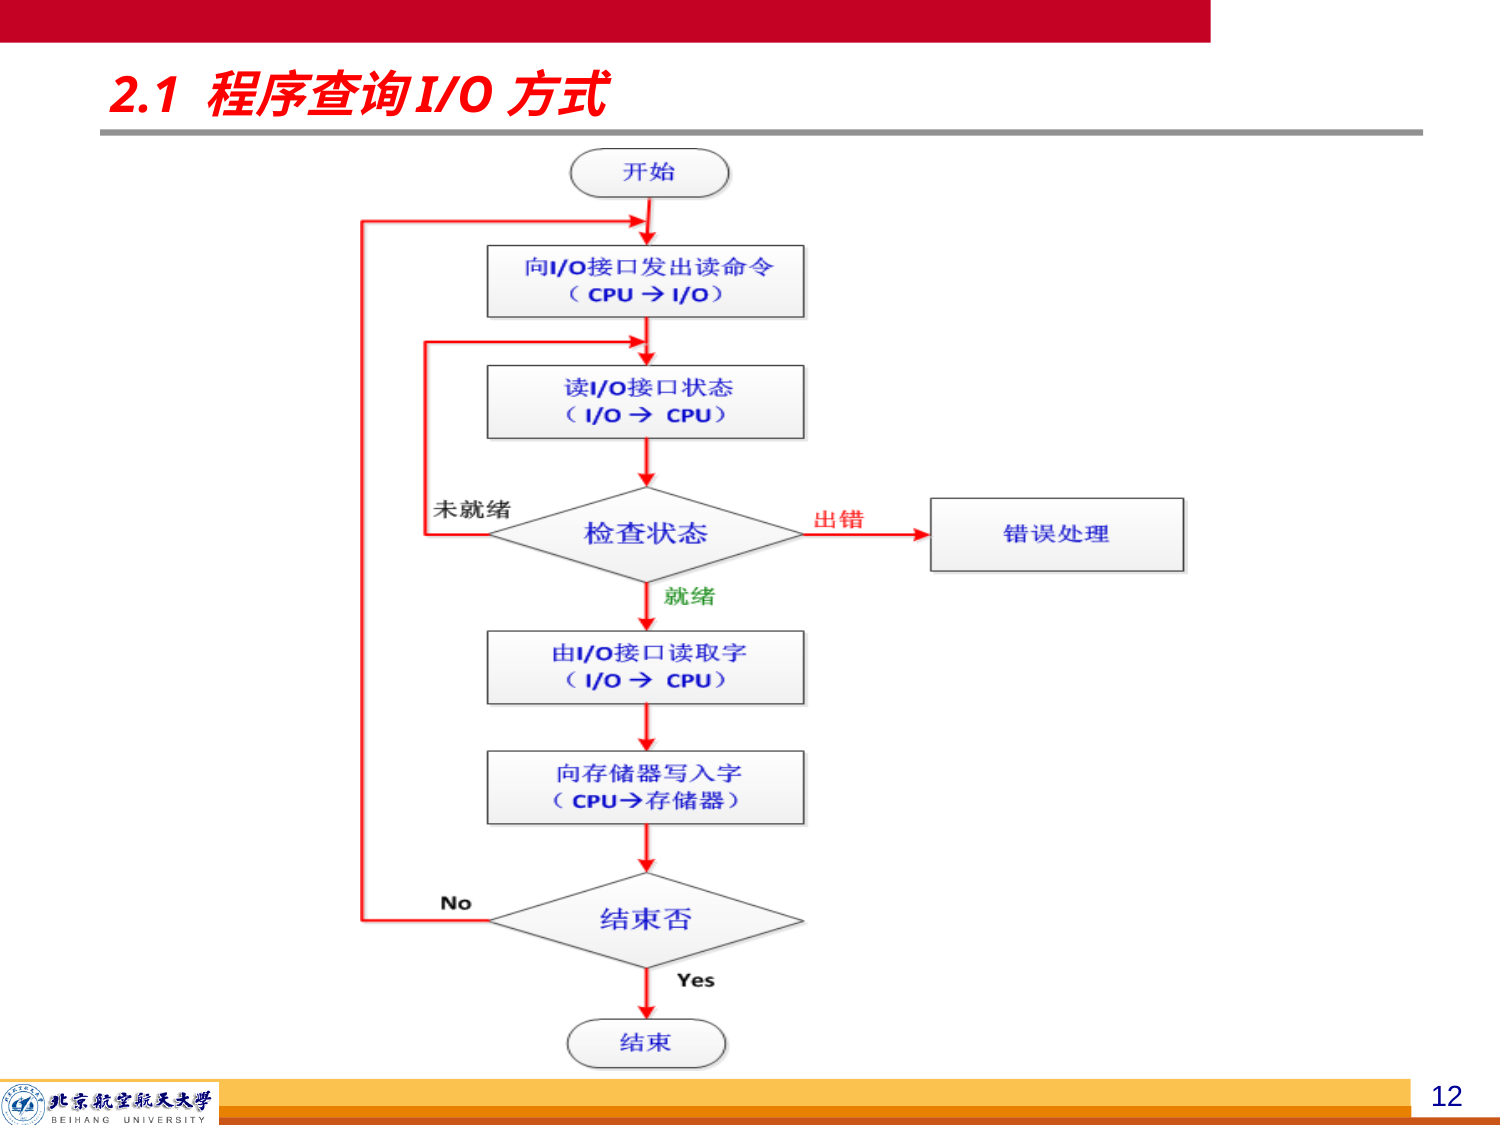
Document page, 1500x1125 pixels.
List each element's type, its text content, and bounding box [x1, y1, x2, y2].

picture [0, 1082, 219, 1125]
title 2.1 程序查询I/O方式 [99, 65, 964, 128]
picture [359, 148, 1188, 1071]
